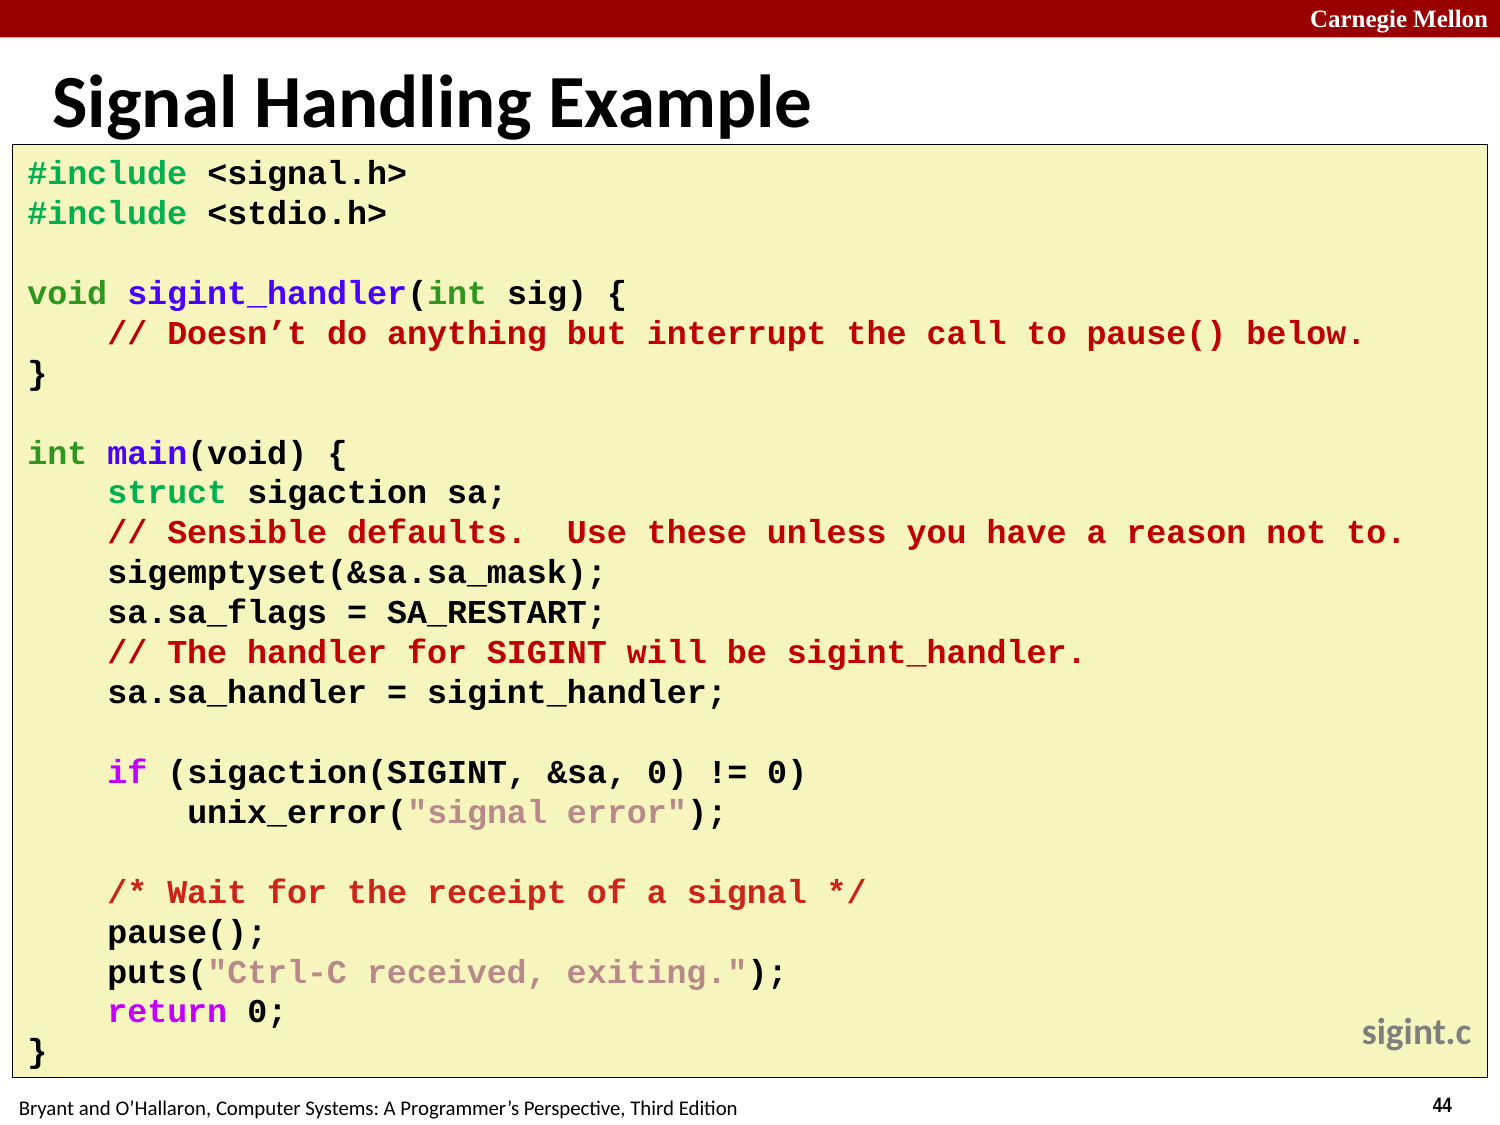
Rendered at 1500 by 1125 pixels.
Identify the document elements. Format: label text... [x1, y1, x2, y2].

title Signal Handling Example [37, 49, 888, 143]
text_box #include <signal.h> #include <stdio.h> void sigint_handler(int sig) { // Doesn’t do anything but interrupt the call to pause() below. } int main(void) { struct sigaction sa; // Sensible defaults. Use these unless you have a reason not to. sigemptyset(&sa.sa_mask); sa.sa_flags = SA_RESTART; // The handler for SIGINT will be sigint_handler. sa.sa_handler = sigint_handler; if (sigaction(SIGINT, &sa, 0) != 0) unix_error("signal error"); /* Wait for the receipt of a signal */ pause(); puts("Ctrl-C received, exiting."); return 0; } [12, 143, 1488, 1077]
text_box sigint.c [1347, 999, 1487, 1060]
